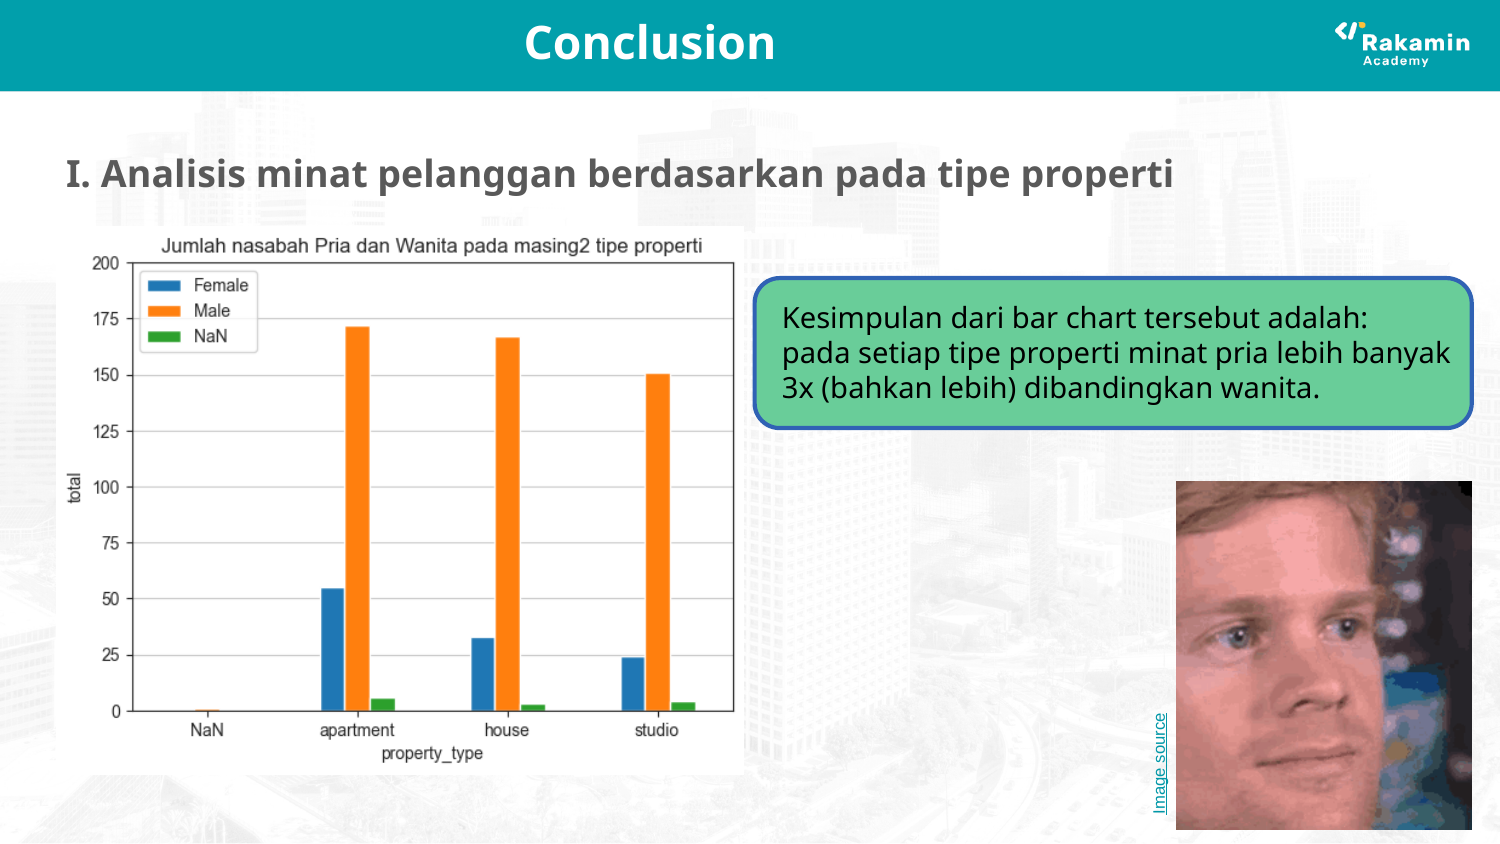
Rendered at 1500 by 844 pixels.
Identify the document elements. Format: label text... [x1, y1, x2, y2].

title Conclusion [0, 0, 1301, 92]
text_box [752, 372, 1473, 431]
picture [0, 0, 1500, 844]
list I. Analisis minat pelanggan berdasarkan pada tipe properti [51, 128, 1449, 372]
text_box Kesimpulan dari bar chart tersebut adalah: pada setiap tipe properti minat pria lebih banyak 3x (bahkan lebih) dibandingkan wanita. [767, 291, 1500, 412]
text_box Image source [1140, 698, 1170, 830]
text_box [1449, 276, 1471, 291]
